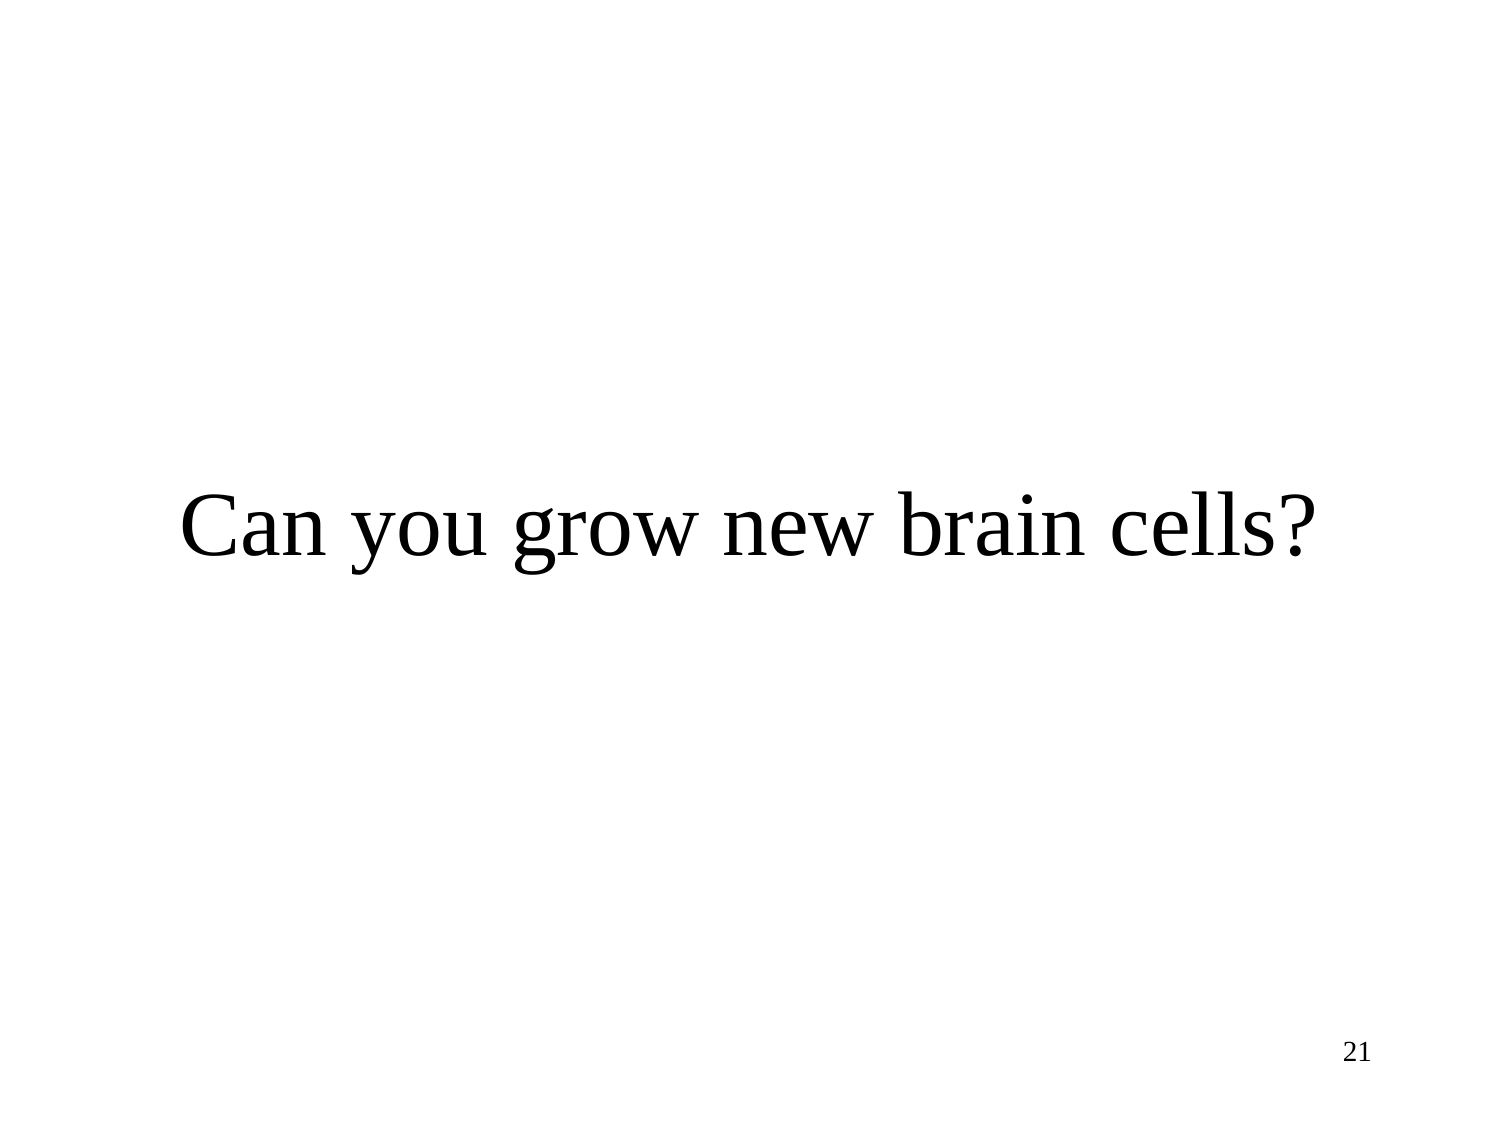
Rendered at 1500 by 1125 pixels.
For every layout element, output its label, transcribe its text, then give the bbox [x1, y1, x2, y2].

title Can you grow new brain cells? [112, 424, 1388, 613]
slide_number 21 [1074, 1024, 1388, 1101]
